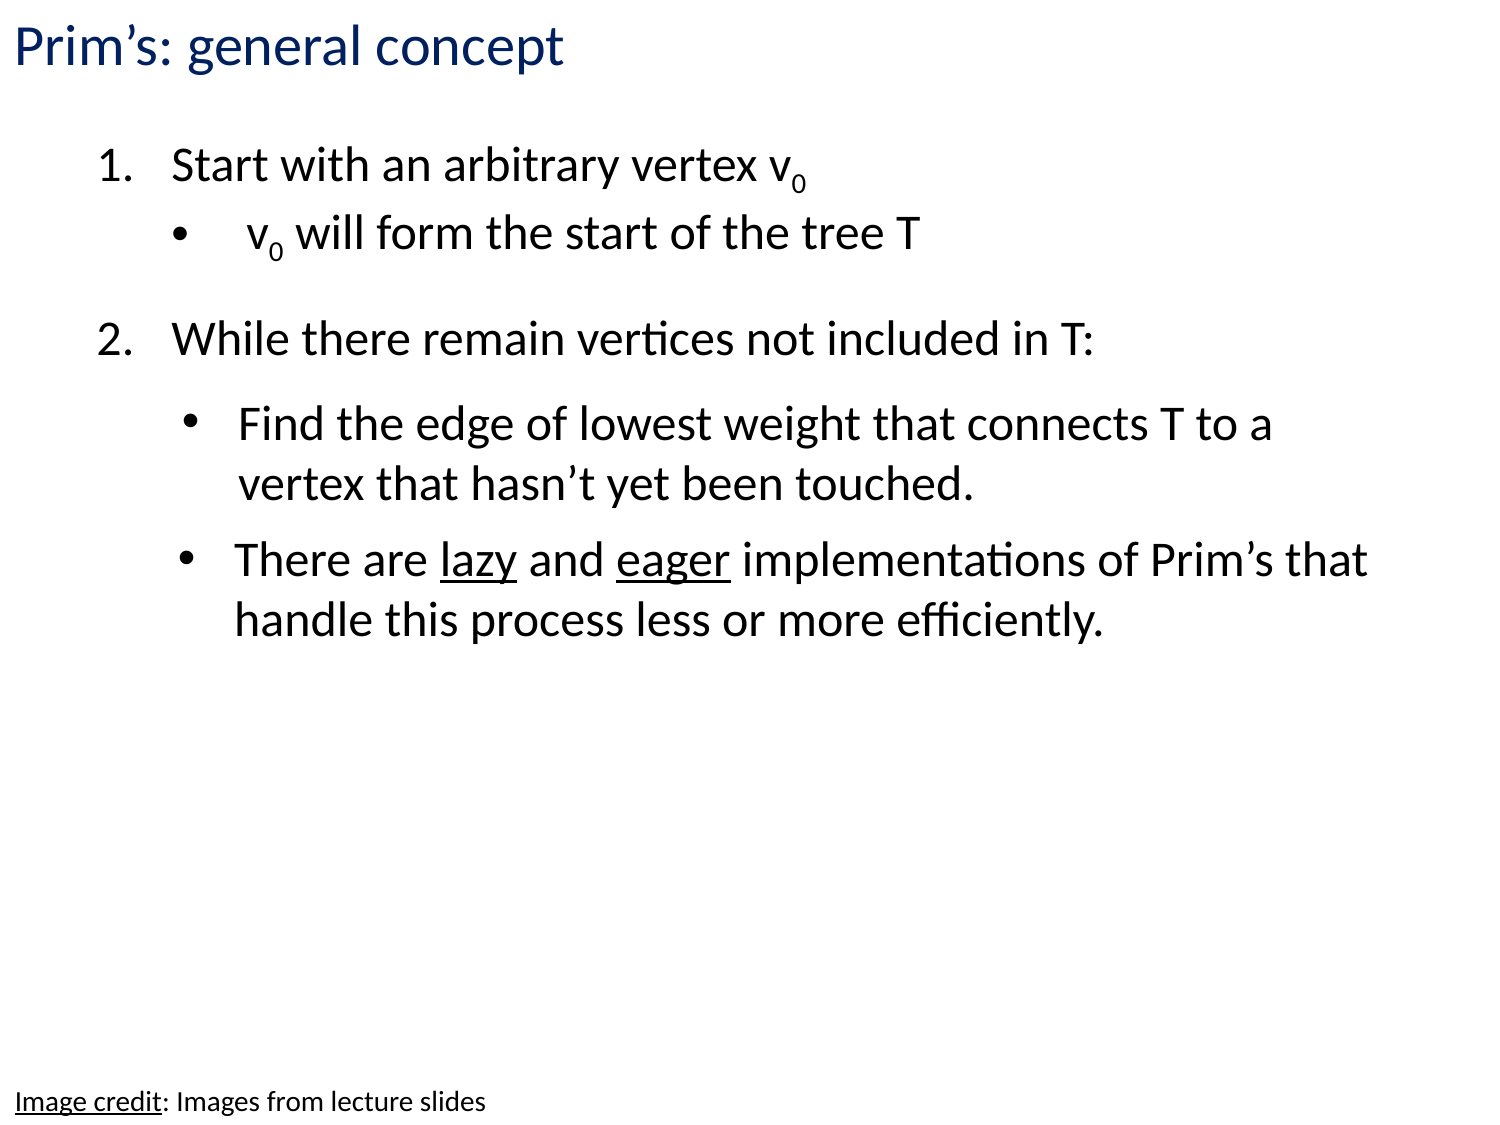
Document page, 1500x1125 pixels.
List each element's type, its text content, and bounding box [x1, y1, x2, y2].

text_box Prim’s: general concept [0, 0, 1335, 85]
text_box Find the edge of lowest weight that connects T to a vertex that hasn’t yet been touched. [167, 383, 1391, 518]
text_box Image credit: Images from lecture slides [0, 1074, 930, 1125]
text_box While there remain vertices not included in T: [81, 297, 1306, 373]
text_box There are lazy and eager implementations of Prim’s that handle this process less or more efficiently. [163, 519, 1387, 655]
text_box Start with an arbitrary vertex v0 v0 will form the start of the tree T [81, 123, 1306, 275]
